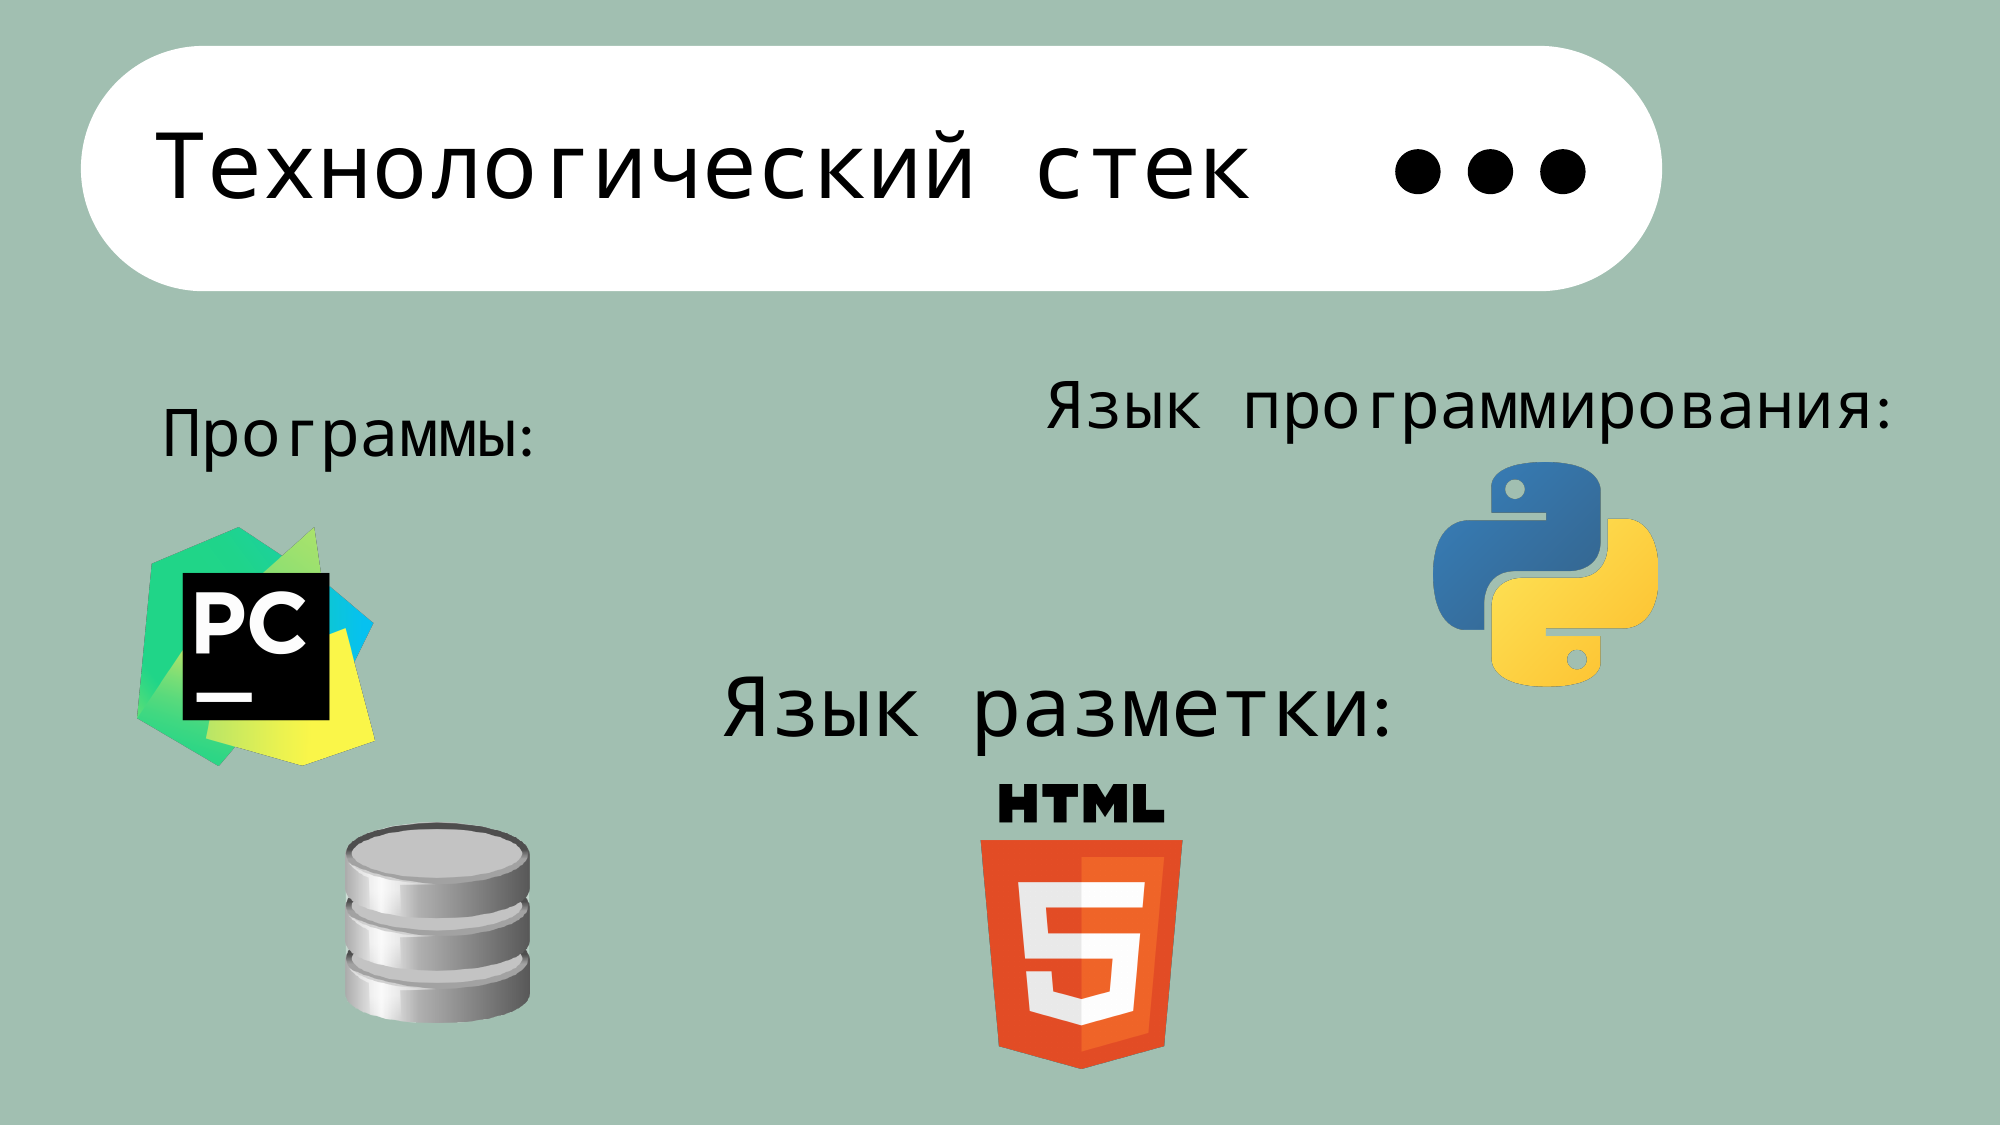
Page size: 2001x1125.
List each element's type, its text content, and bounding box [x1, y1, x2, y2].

picture [939, 784, 1224, 1069]
picture [137, 527, 375, 766]
text_box Программы: [147, 392, 618, 521]
text_box [145, 44, 1664, 293]
text_box [1539, 148, 1587, 196]
title Технологический стек [137, 59, 1500, 278]
picture [337, 822, 538, 1023]
text_box [1466, 148, 1515, 196]
text_box Язык программирования: [1030, 364, 1951, 493]
list Язык разметки: [706, 656, 1586, 785]
picture [1433, 462, 1658, 687]
text_box [1394, 148, 1442, 196]
text_box [79, 64, 137, 273]
